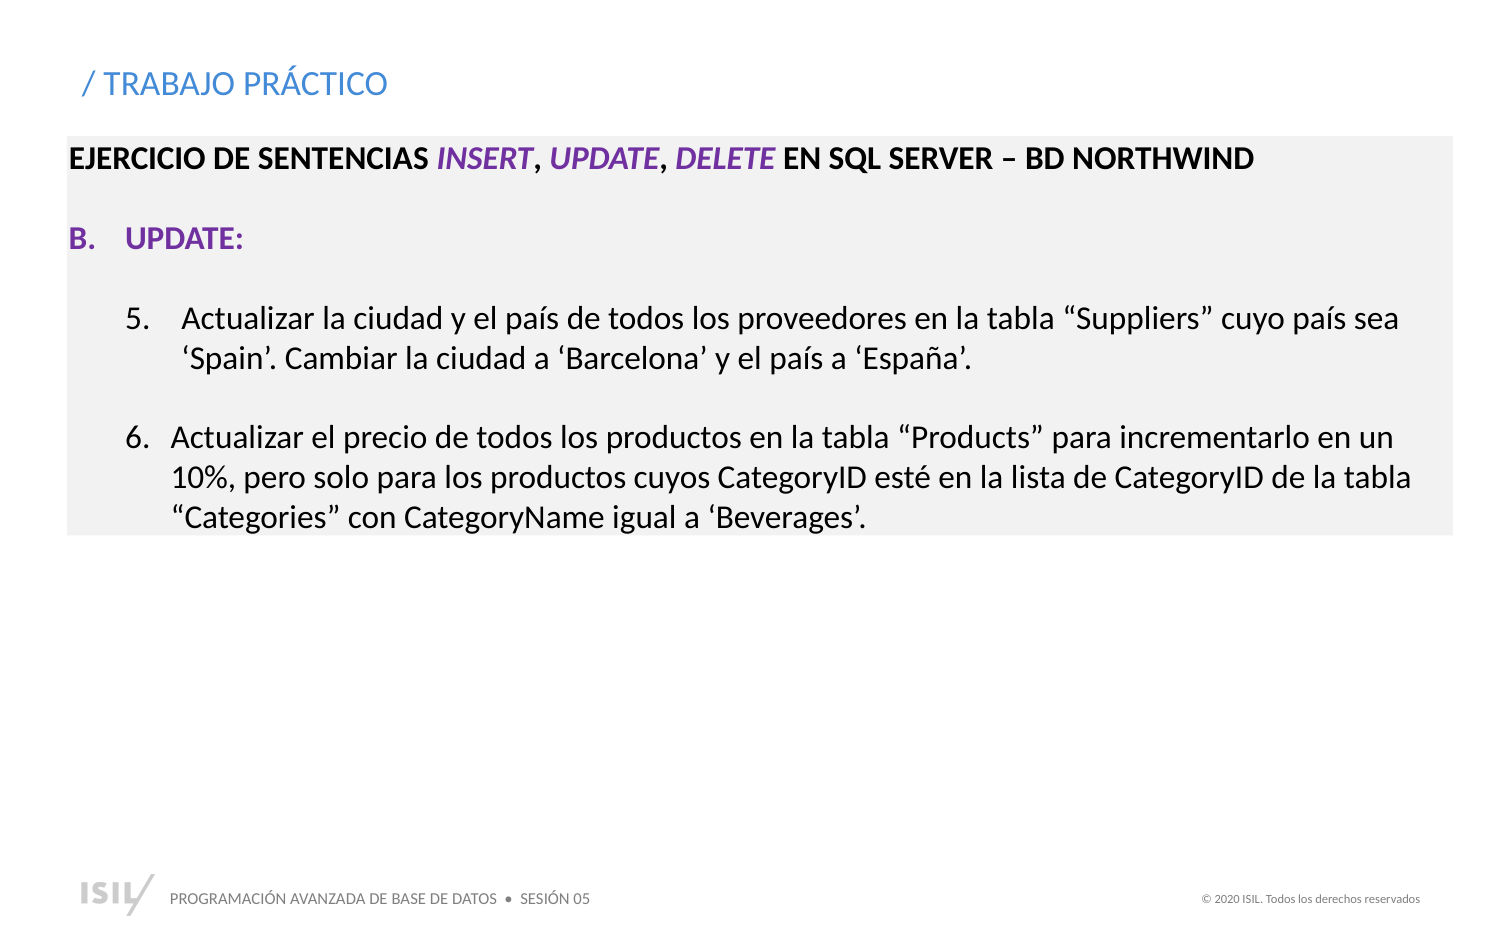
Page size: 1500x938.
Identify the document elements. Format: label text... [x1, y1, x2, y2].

text_box EJERCICIO DE SENTENCIAS INSERT, UPDATE, DELETE EN SQL SERVER – BD NORTHWIND UPDATE: Actualizar la ciudad y el país de todos los proveedores en la tabla “Suppliers” cuyo país sea ‘Spain’. Cambiar la ciudad a ‘Barcelona’ y el país a ‘España’. Actualizar el precio de todos los productos en la tabla “Products” para incrementarlo en un 10%, pero solo para los productos cuyos CategoryID esté en la lista de CategoryID de la tabla “Categories” con CategoryName igual a ‘Beverages’. [66, 136, 1453, 536]
text_box / TRABAJO PRÁCTICO [66, 52, 1249, 111]
